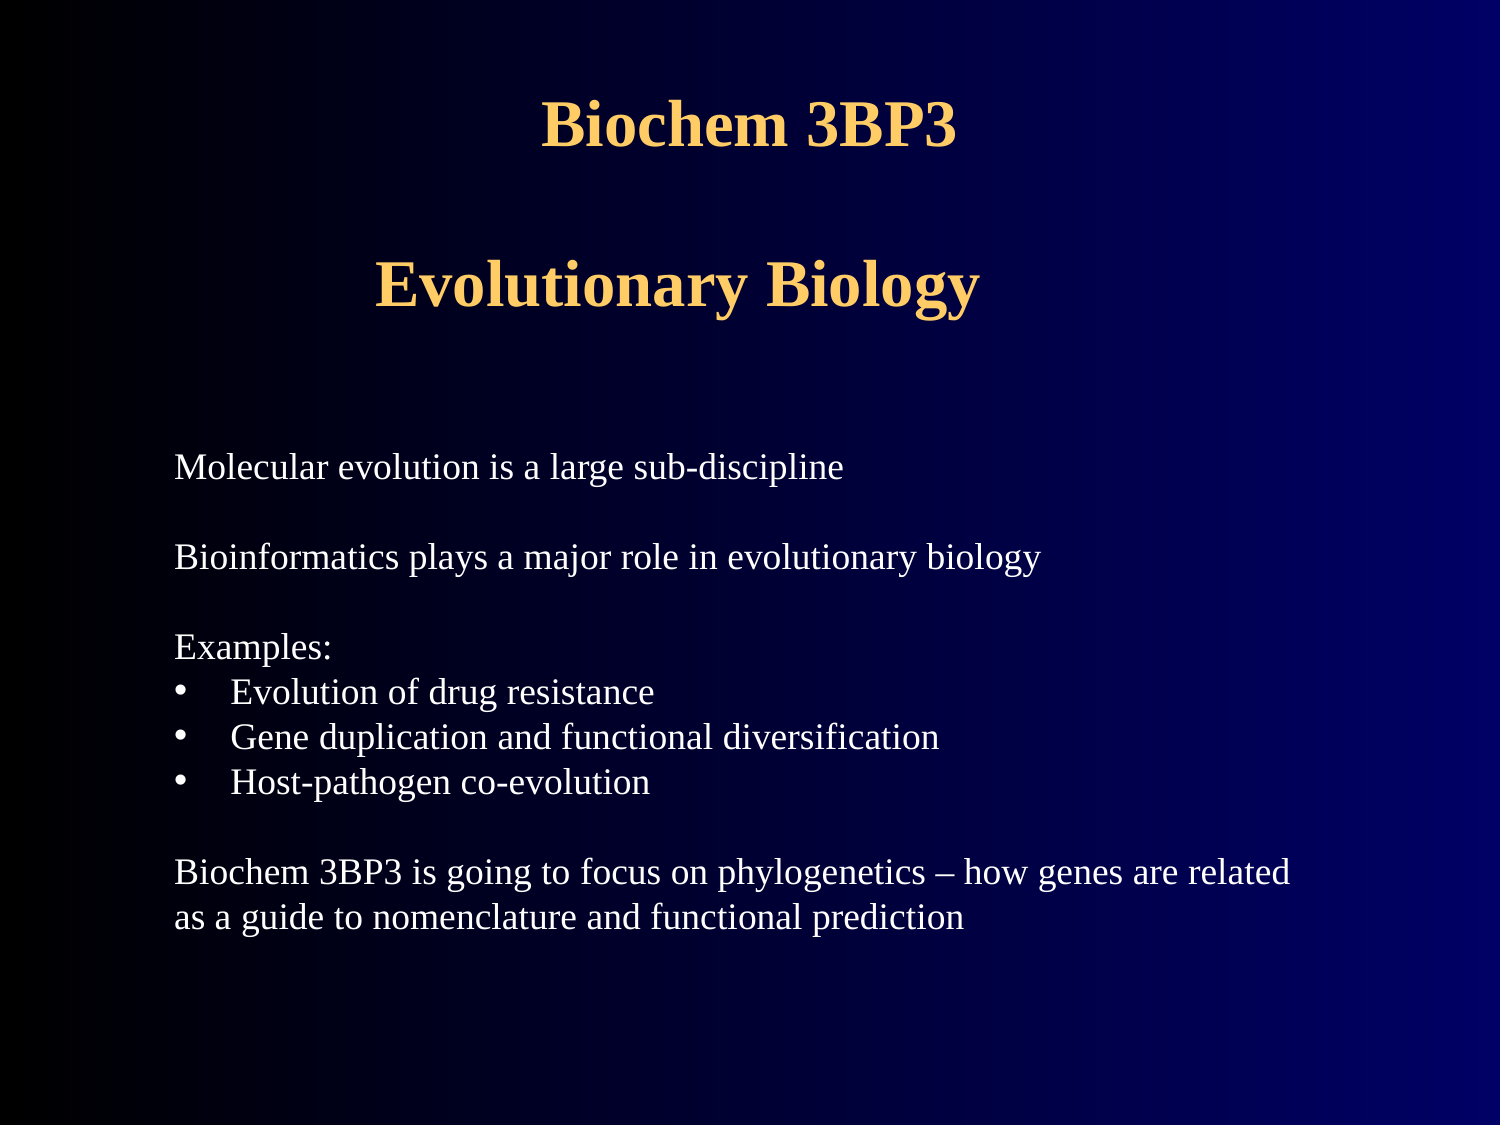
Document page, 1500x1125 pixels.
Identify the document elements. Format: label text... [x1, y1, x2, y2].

text_box Molecular evolution is a large sub-discipline Bioinformatics plays a major role in evolutionary biology Examples: Evolution of drug resistance Gene duplication and functional diversification Host-pathogen co-evolution Biochem 3BP3 is going to focus on phylogenetics – how genes are related as a guide to nomenclature and functional prediction [159, 434, 1329, 945]
title Biochem 3BP3 Evolutionary Biology [37, 62, 1463, 338]
